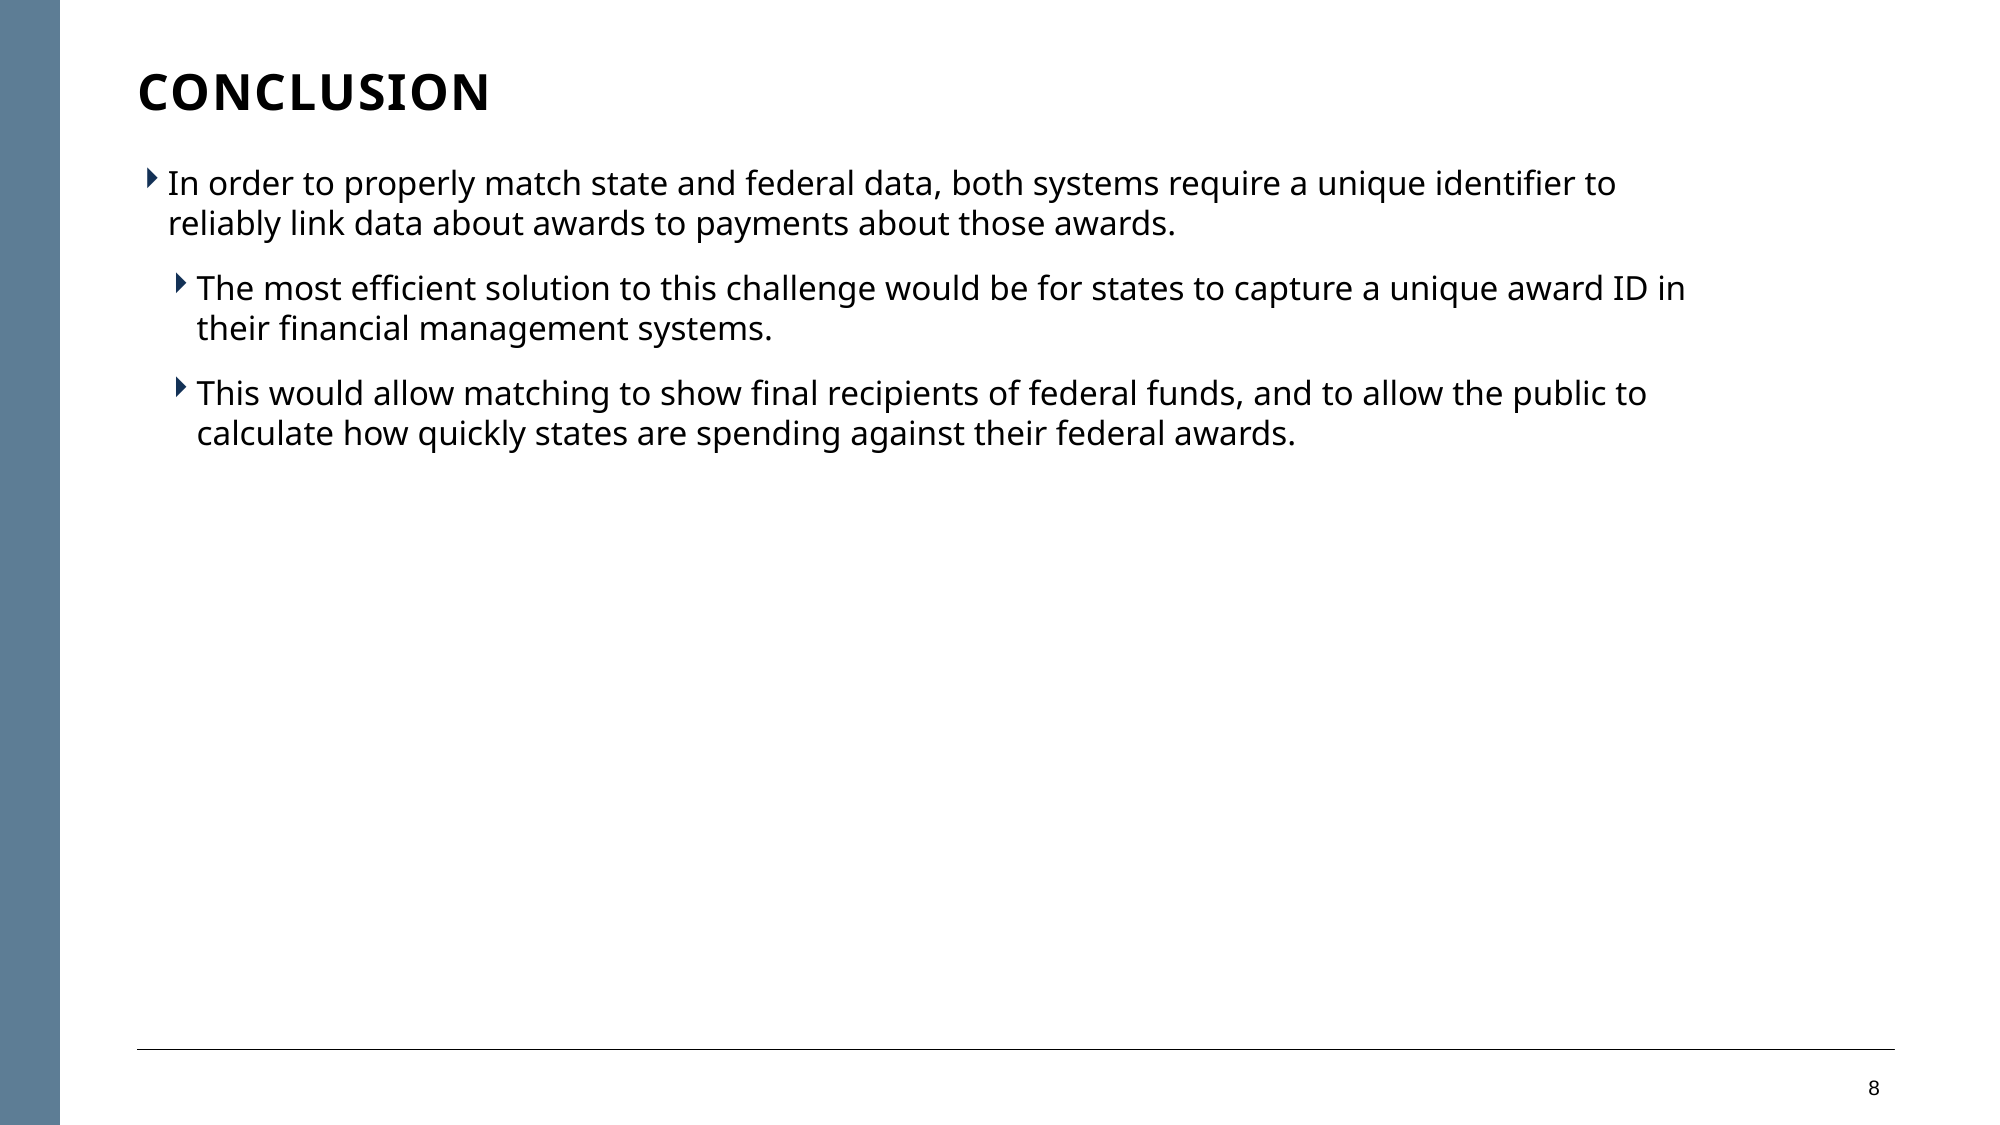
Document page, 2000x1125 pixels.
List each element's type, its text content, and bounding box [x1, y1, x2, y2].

text_box CONCLUSION [137, 59, 1862, 121]
list In order to properly match state and federal data, both systems require a unique identifier to reliably link data about awards to payments about those awards. The most efficient solution to this challenge would be for states to capture a unique award ID in their financial management systems. This would allow matching to show final recipients of federal funds, and to allow the public to calculate how quickly states are spending against their federal awards. [137, 162, 1700, 571]
slide_number 8 [1819, 1050, 1895, 1125]
